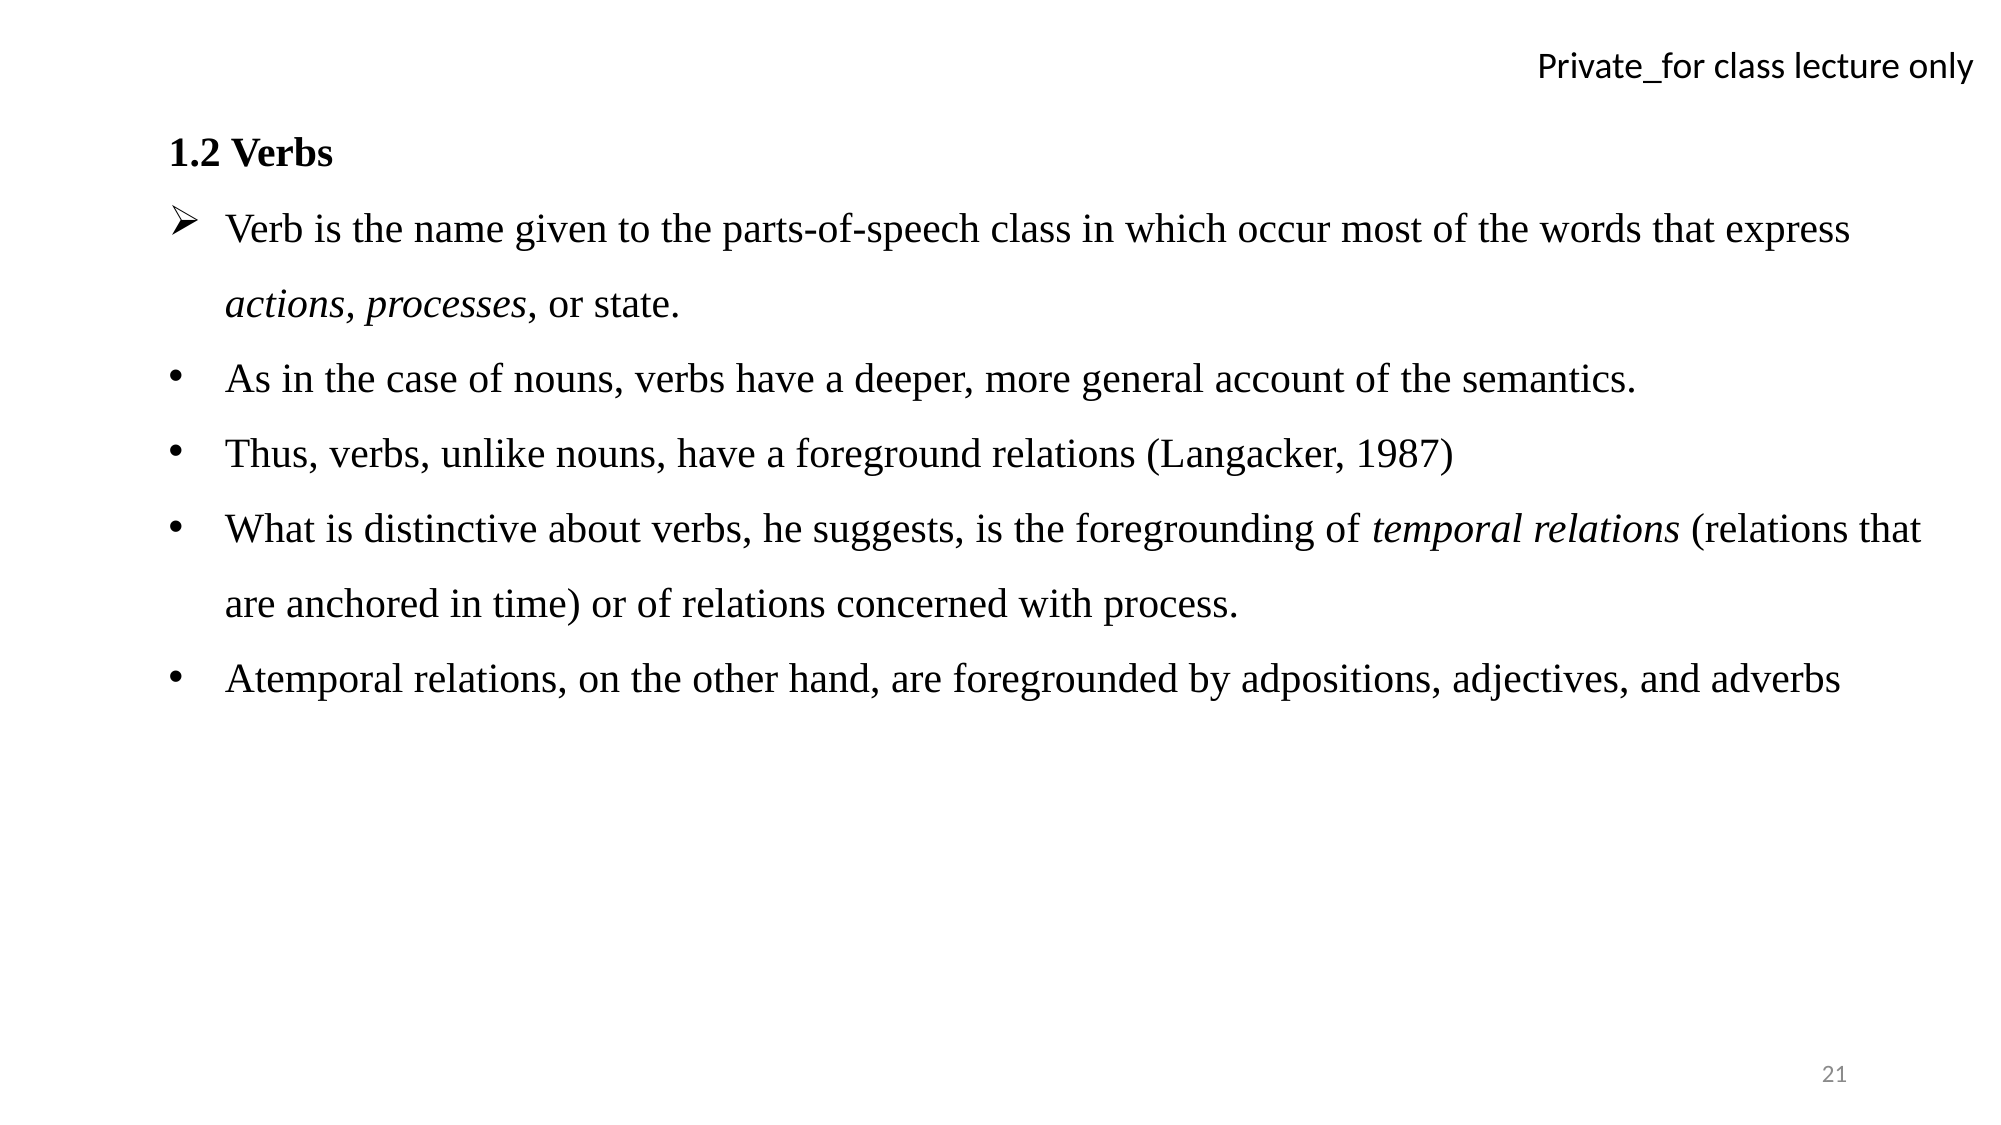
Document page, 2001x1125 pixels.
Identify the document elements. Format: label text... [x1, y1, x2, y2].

slide_number 21 [1412, 1042, 1863, 1103]
subtitle 1.2 Verbs Verb is the name given to the parts-of-speech class in which occur most of the words that express actions, processes, or state. As in the case of nouns, verbs have a deeper, more general account of the semantics. Thus, verbs, unlike nouns, have a foreground relations (Langacker, 1987) What is distinctive about verbs, he suggests, is the foregrounding of temporal relations (relations that are anchored in time) or of relations concerned with process. Atemporal relations, on the other hand, are foregrounded by adpositions, adjectives, and adverbs [153, 92, 1988, 1043]
